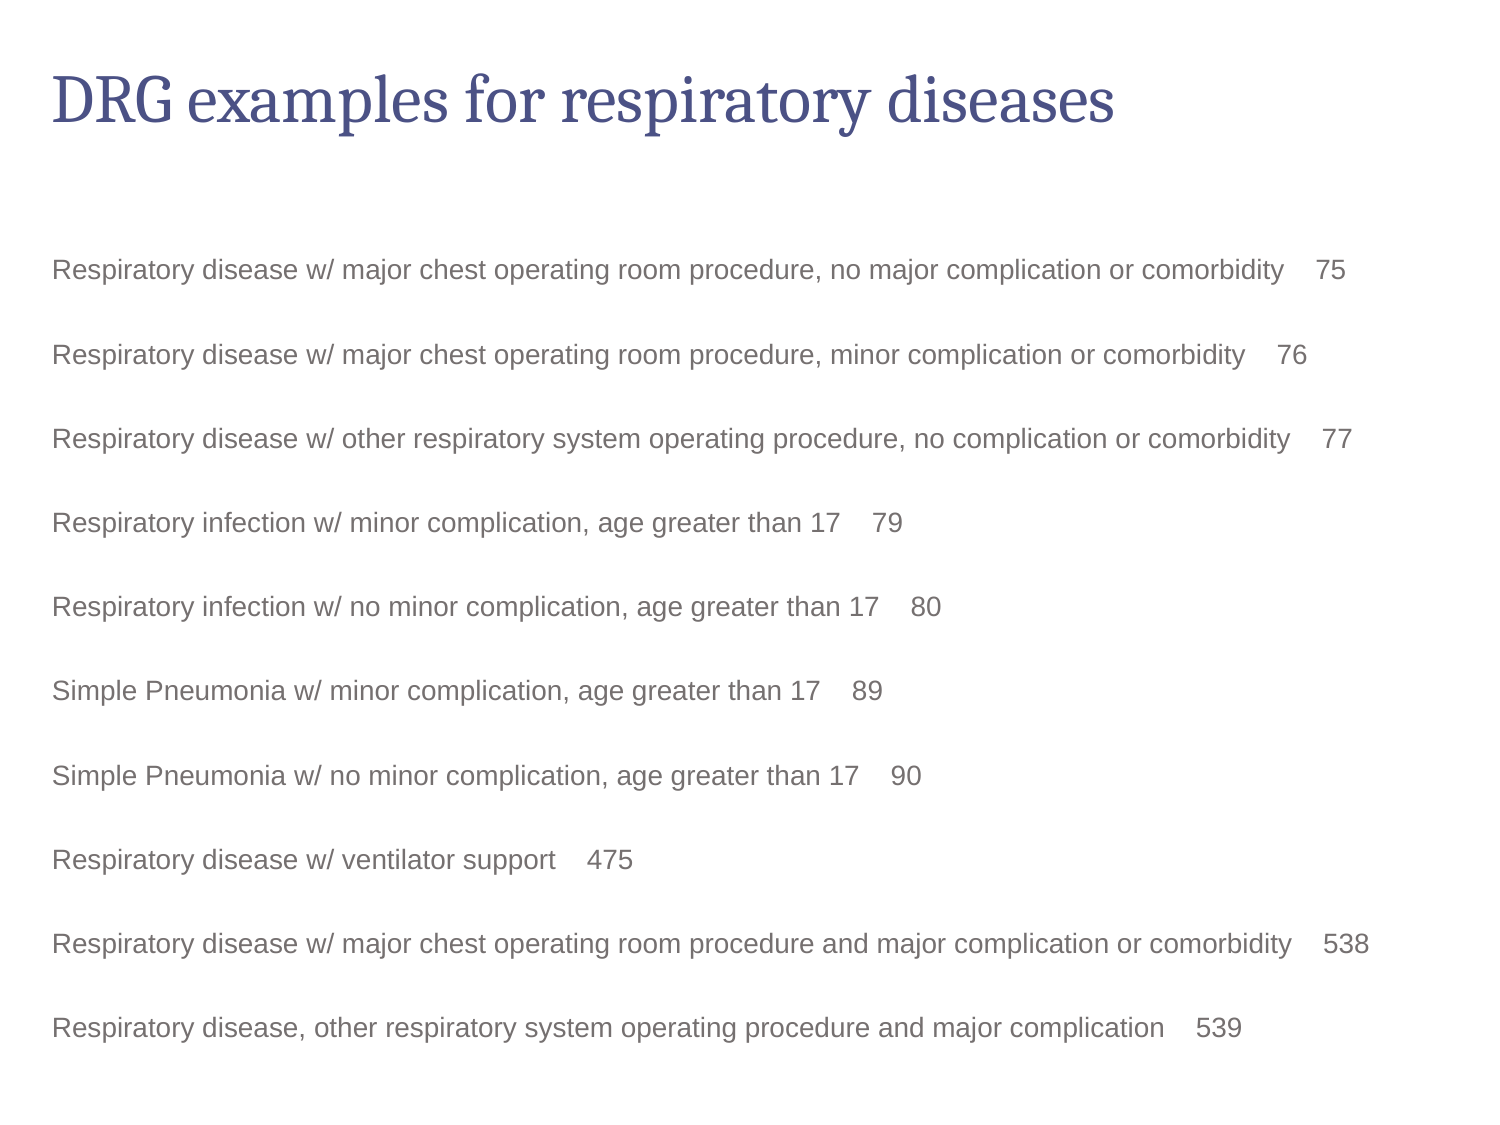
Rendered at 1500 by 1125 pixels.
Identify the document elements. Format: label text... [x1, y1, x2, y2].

title DRG examples for respiratory diseases [36, 25, 1464, 175]
list Respiratory disease w/ major chest operating room procedure, no major complication or comorbidity 75 Respiratory disease w/ major chest operating room procedure, minor complication or comorbidity 76 Respiratory disease w/ other respiratory system operating procedure, no complication or comorbidity 77 Respiratory infection w/ minor complication, age greater than 17 79 Respiratory infection w/ no minor complication, age greater than 17 80 Simple Pneumonia w/ minor complication, age greater than 17 89 Simple Pneumonia w/ no minor complication, age greater than 17 90 Respiratory disease w/ ventilator support 475 Respiratory disease w/ major chest operating room procedure and major complication or comorbidity 538 Respiratory disease, other respiratory system operating procedure and major complication 539 [36, 194, 1464, 1057]
